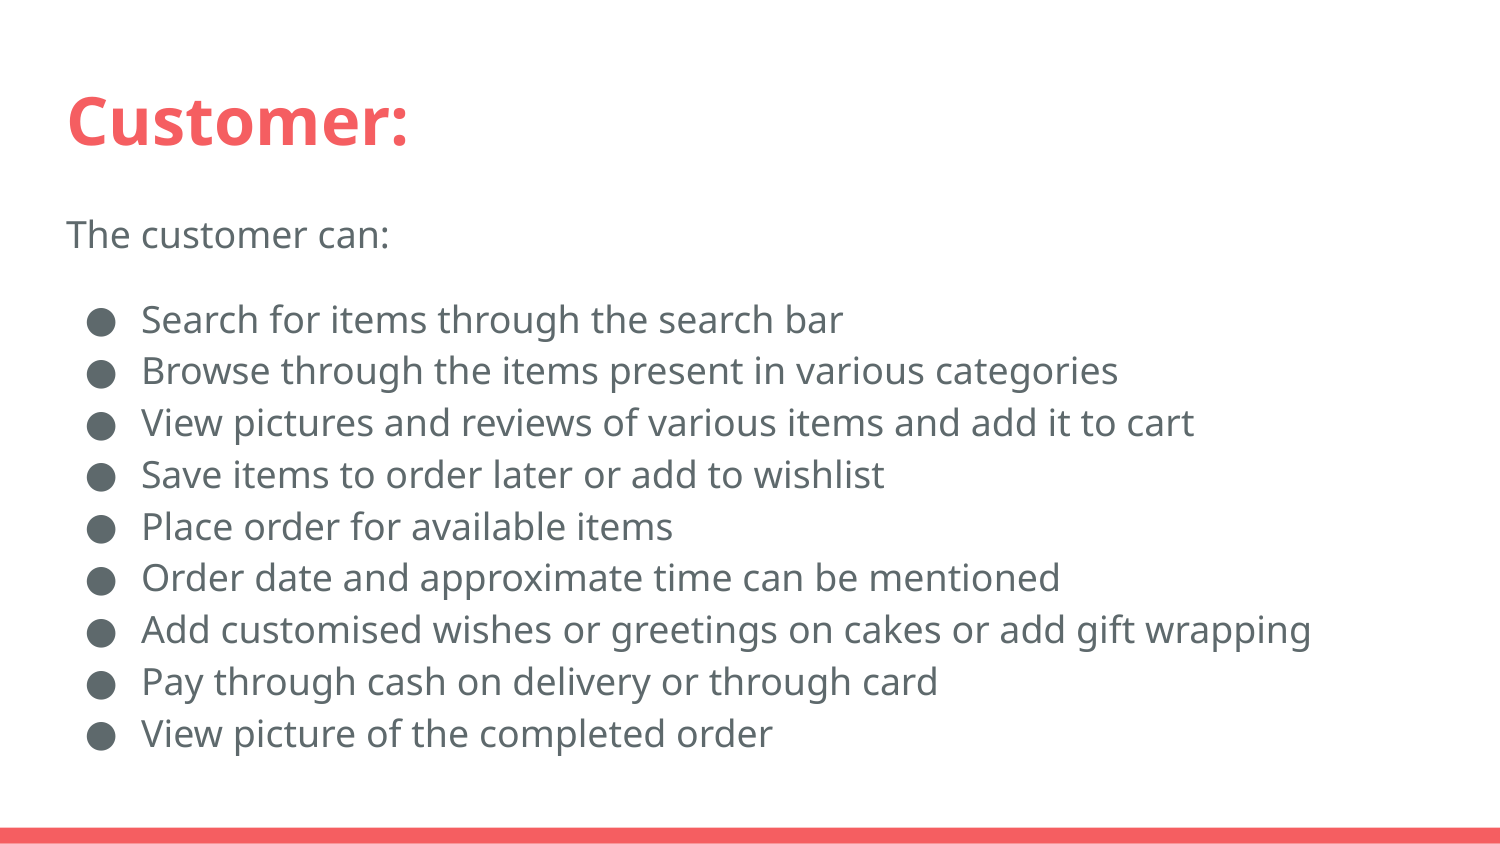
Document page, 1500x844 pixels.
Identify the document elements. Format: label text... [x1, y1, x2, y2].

list The customer can: Search for items through the search bar Browse through the items present in various categories View pictures and reviews of various items and add it to cart Save items to order later or add to wishlist Place order for available items Order date and approximate time can be mentioned Add customised wishes or greetings on cakes or add gift wrapping Pay through cash on delivery or through card View picture of the completed order [51, 189, 1449, 750]
title Customer: [51, 64, 1449, 167]
